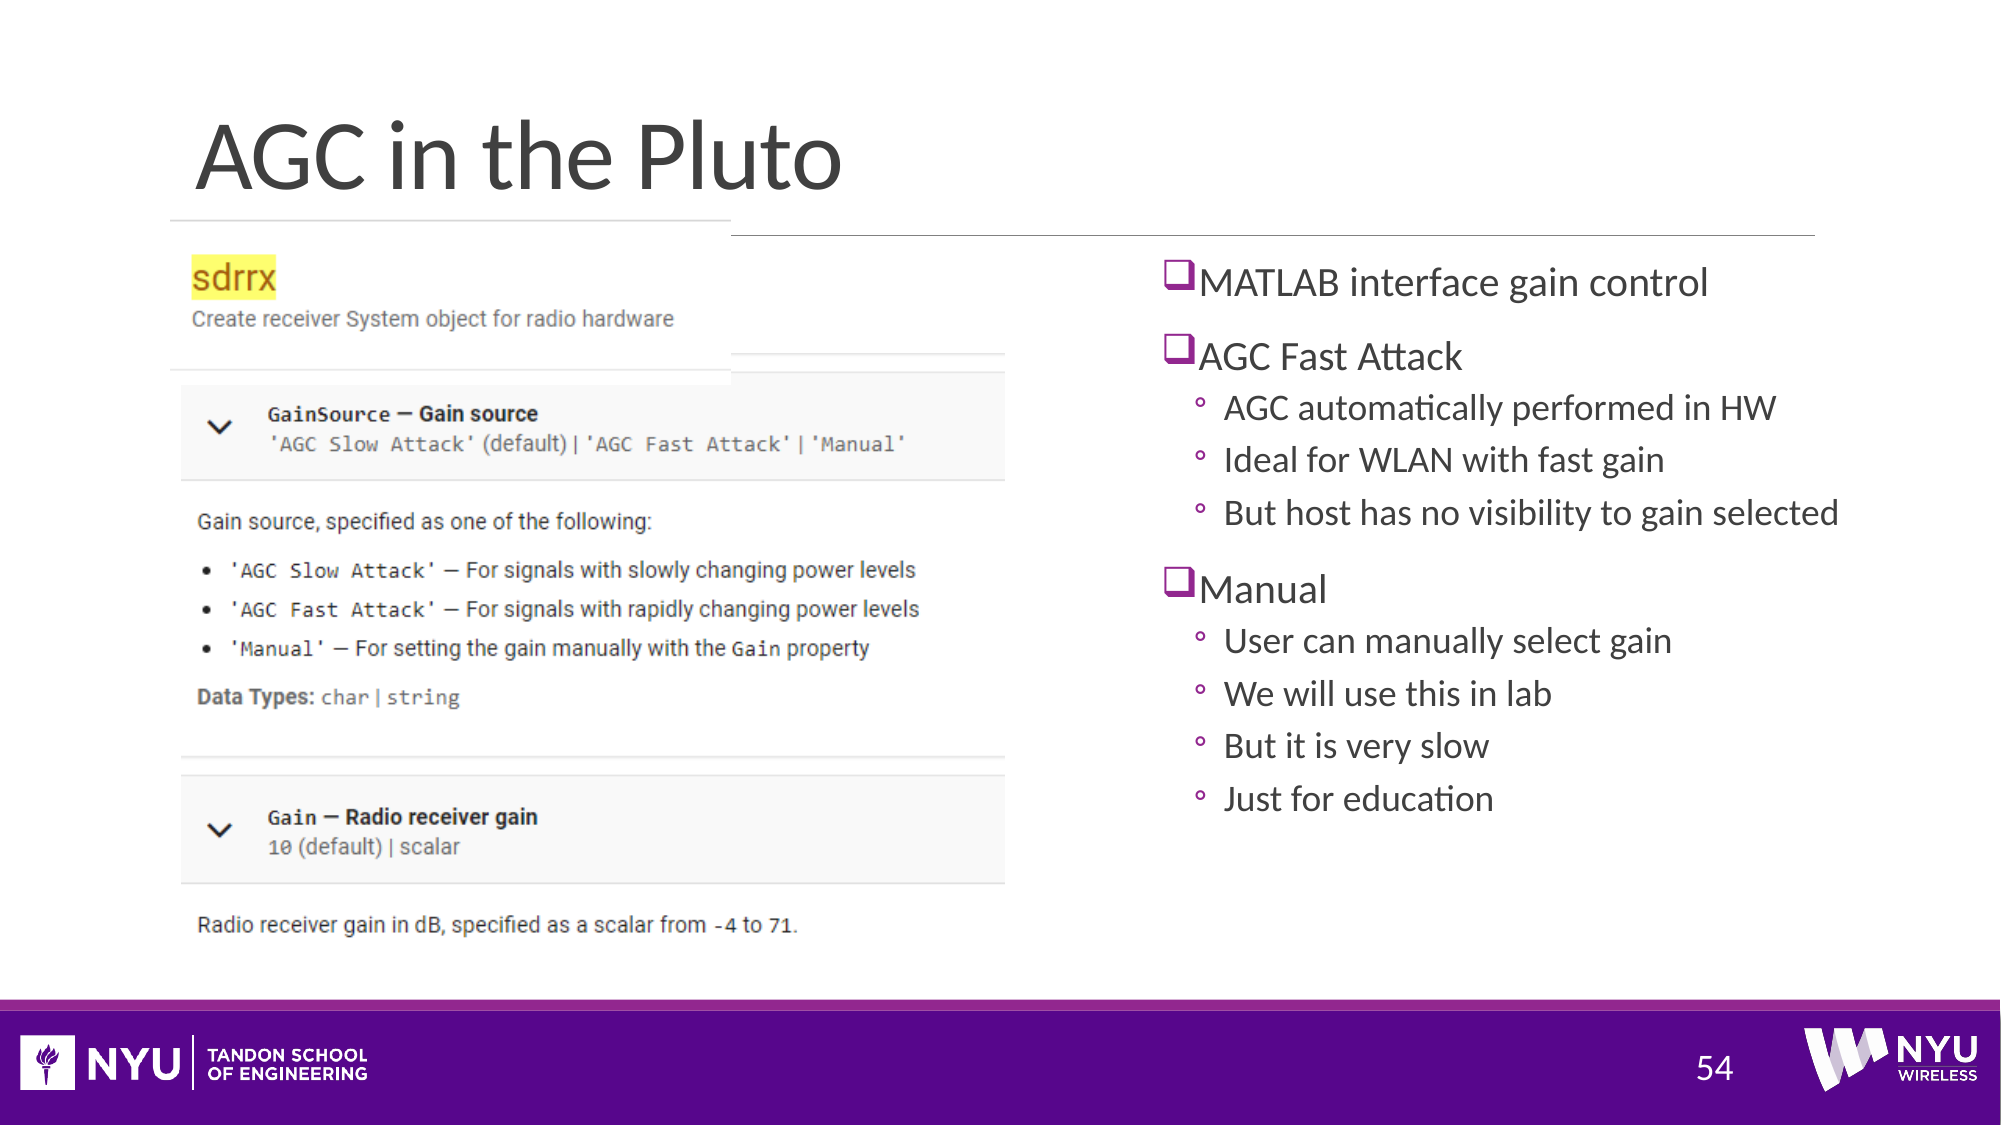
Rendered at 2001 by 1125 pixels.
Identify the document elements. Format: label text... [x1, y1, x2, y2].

slide_number 54 [1533, 1035, 1749, 1096]
list MATLAB interface gain control AGC Fast Attack AGC automatically performed in HW Ideal for WLAN with fast gain But host has no visibility to gain selected Manual User can manually select gain We will use this in lab But it is very slow Just for education [1161, 252, 1939, 963]
picture [169, 217, 1006, 951]
title AGC in the Pluto [180, 47, 1830, 218]
